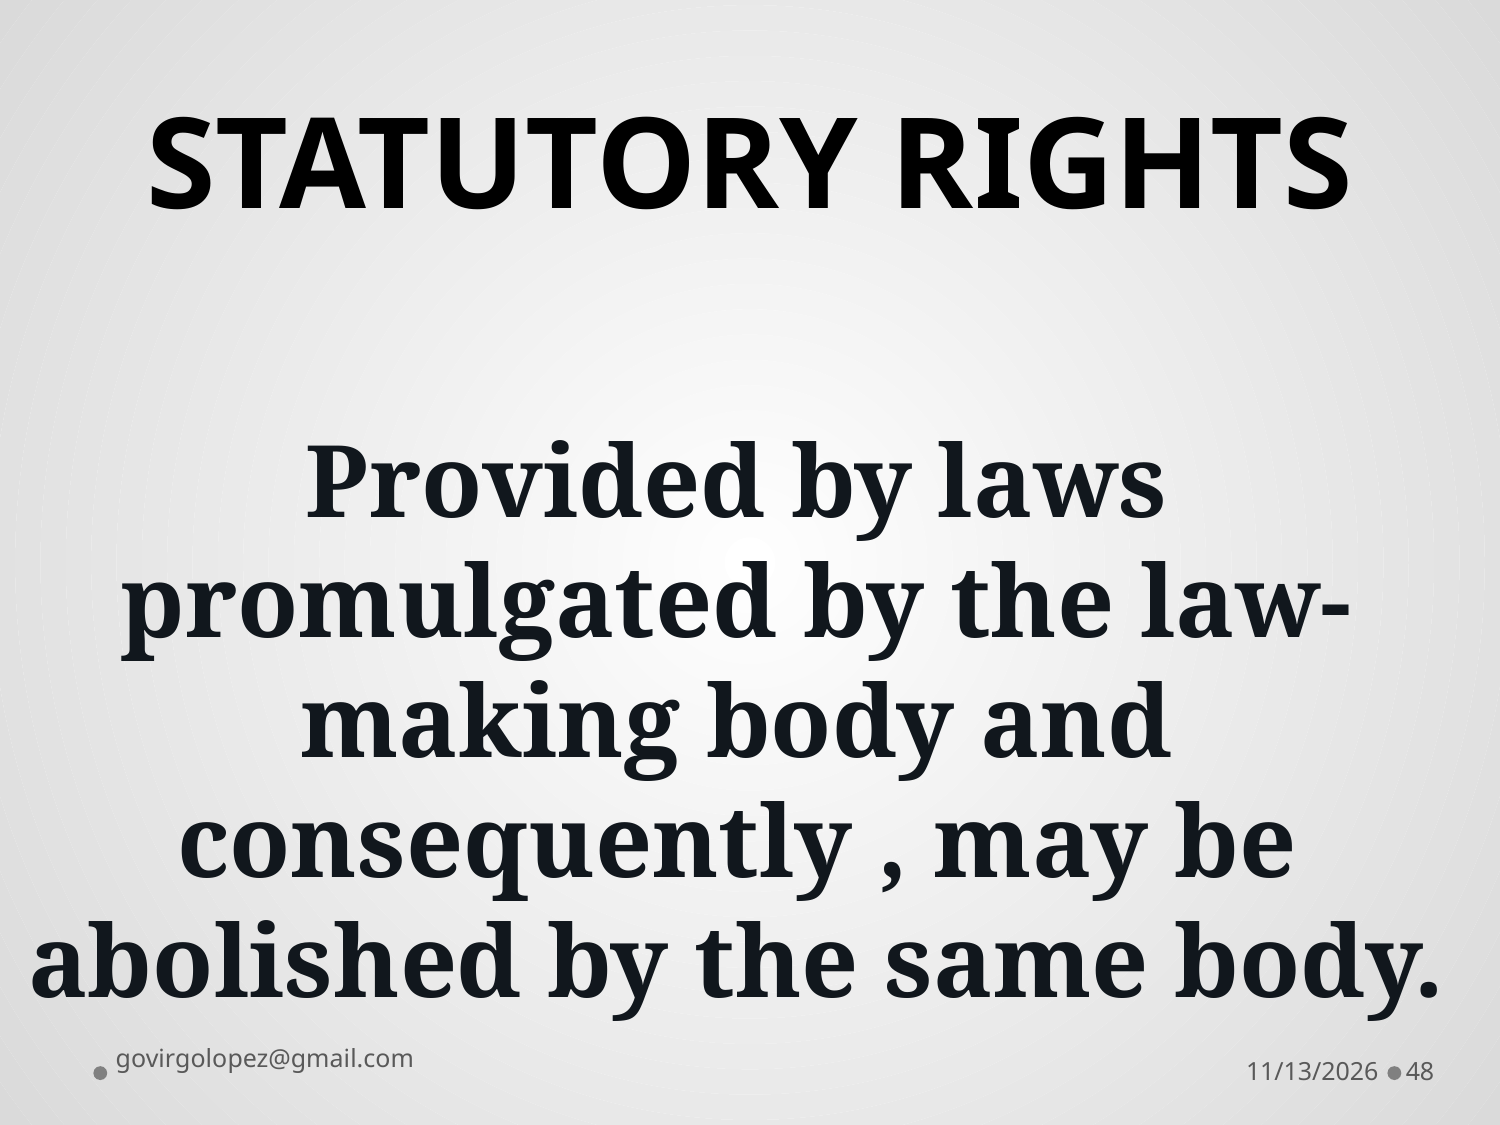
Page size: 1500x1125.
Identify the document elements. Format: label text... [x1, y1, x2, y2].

slide_number 48 [1401, 1042, 1494, 1103]
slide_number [1043, 1042, 1386, 1103]
subtitle STATUTORY RIGHTS [37, 75, 1463, 350]
footer govirgolopez@gmail.com [108, 1042, 576, 1103]
title Provided by laws promulgated by the law-making body and consequently , may be abolished by the same body. [5, 299, 1469, 1025]
